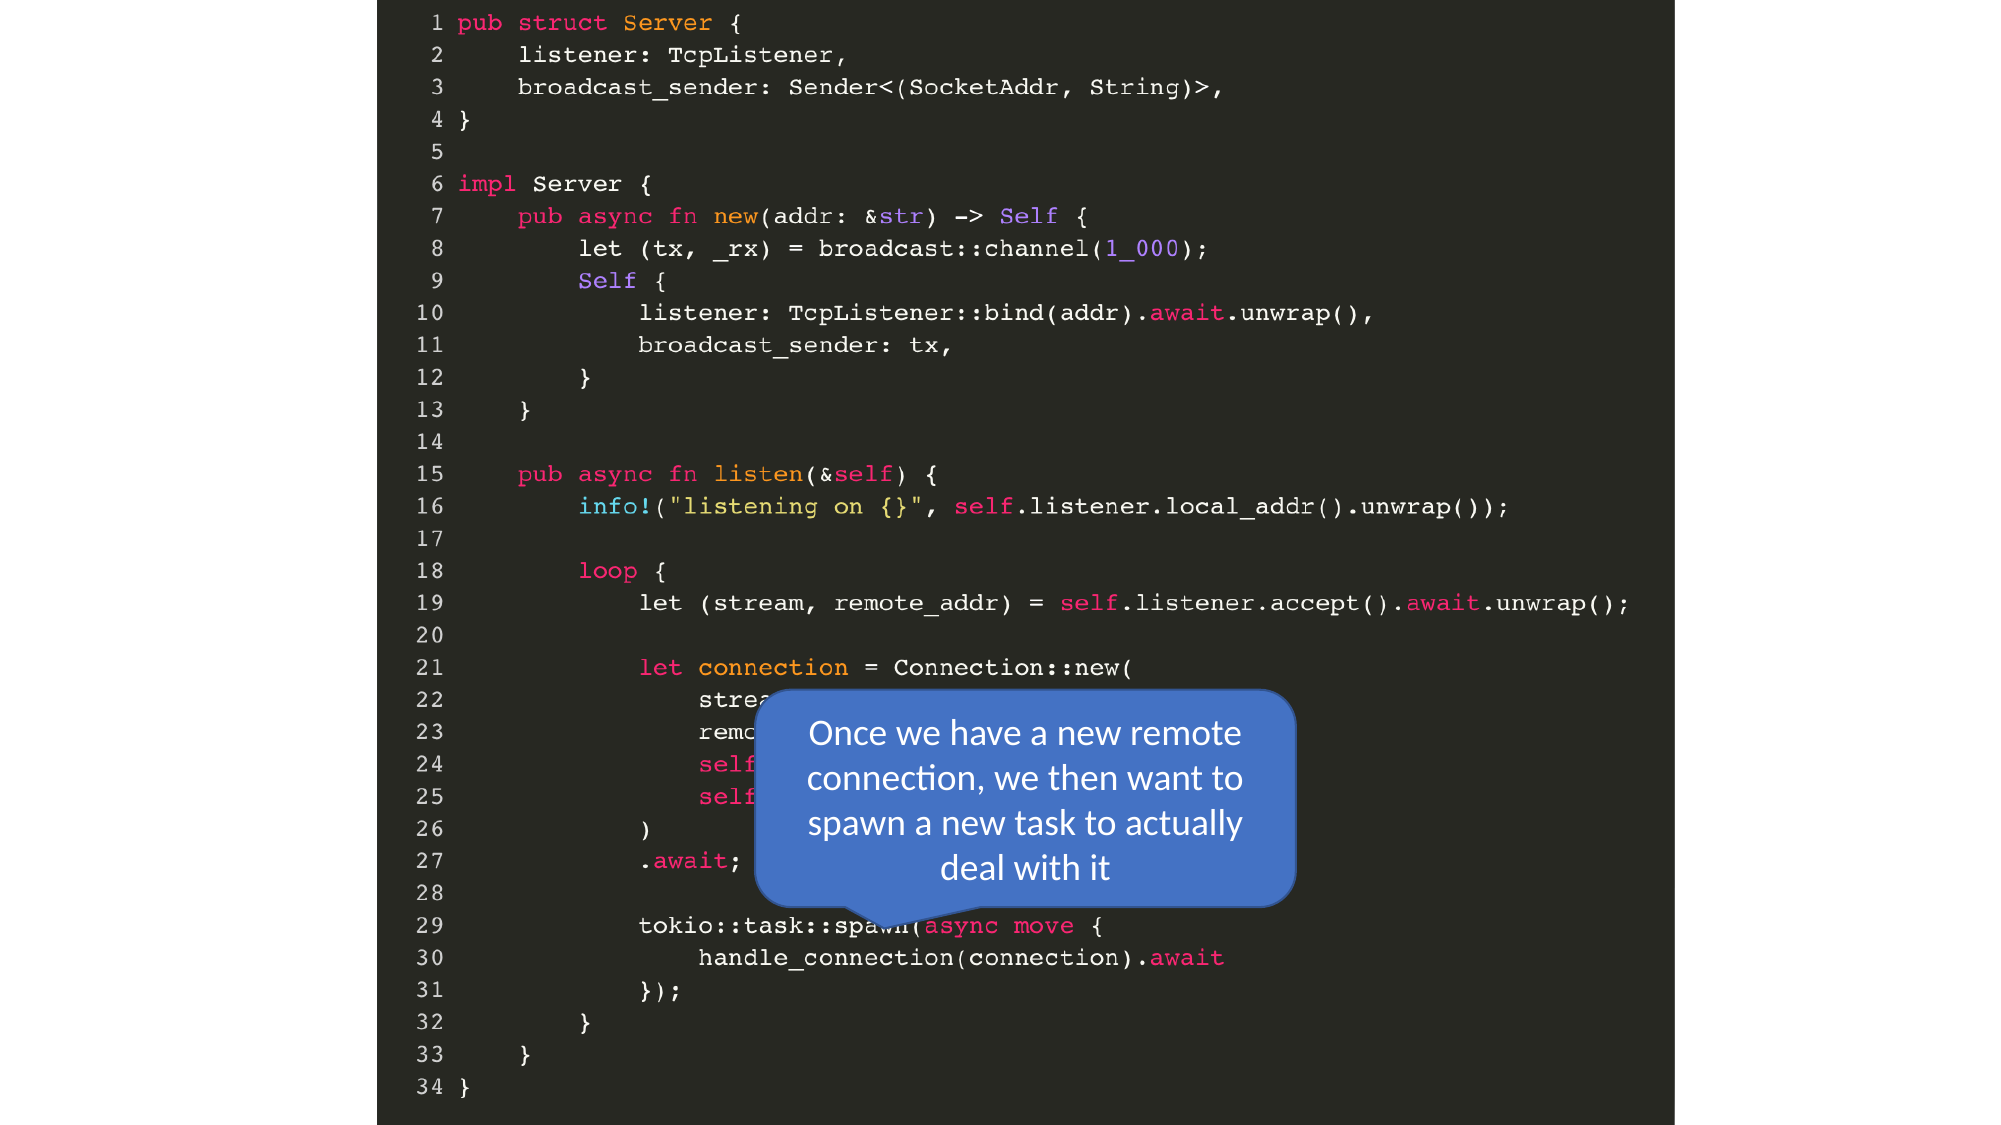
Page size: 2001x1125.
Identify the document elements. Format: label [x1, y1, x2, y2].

list [376, 0, 1675, 1125]
